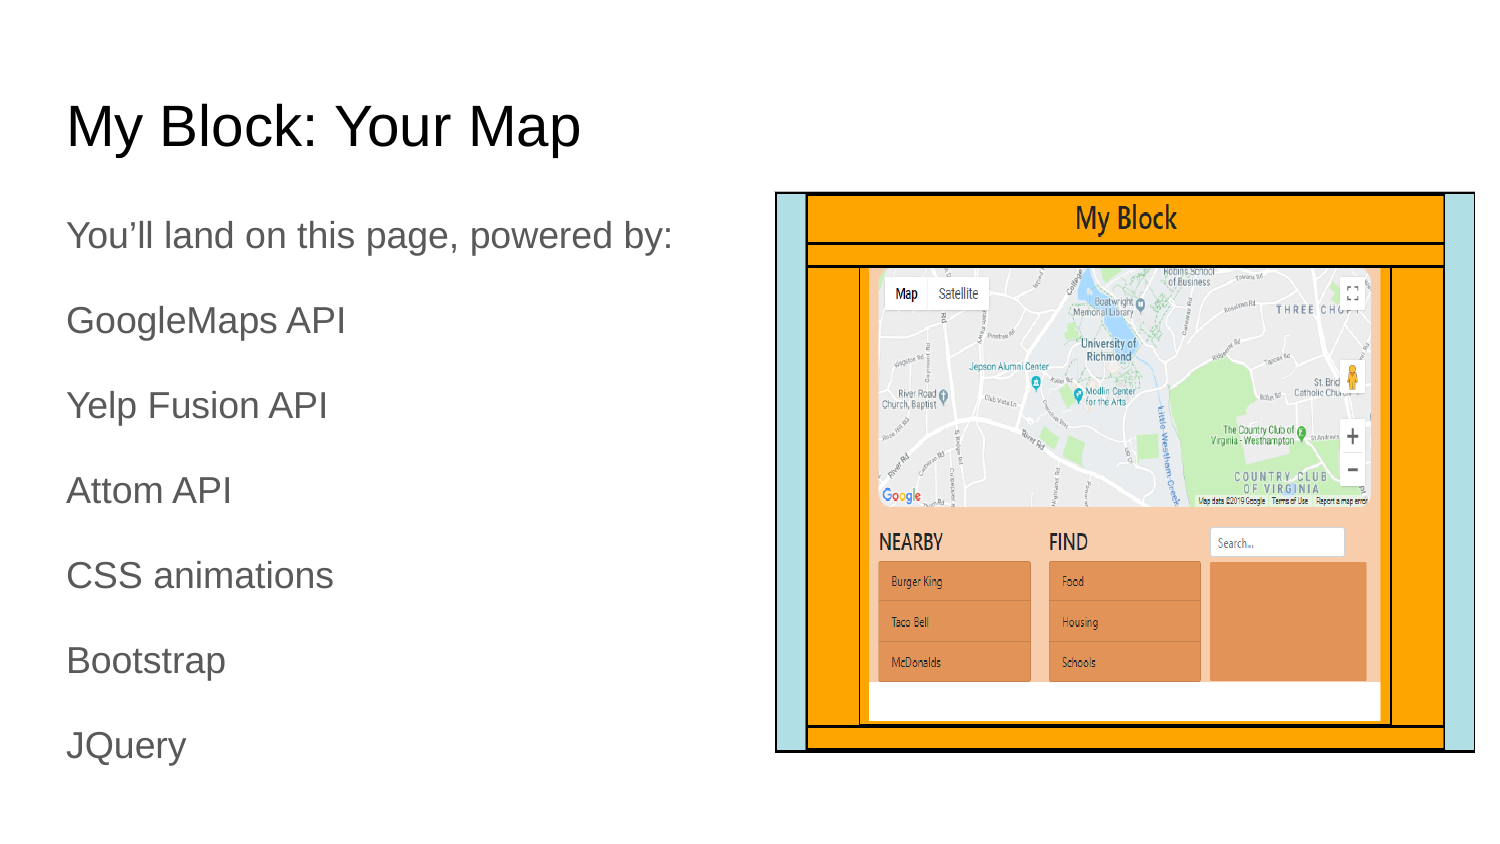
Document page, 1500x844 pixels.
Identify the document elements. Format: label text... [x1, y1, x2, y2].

list You’ll land on this page, powered by: GoogleMaps API Yelp Fusion API Attom API CSS animations Bootstrap JQuery [51, 189, 750, 750]
title My Block: Your Map [51, 72, 1449, 167]
picture [774, 191, 1476, 753]
